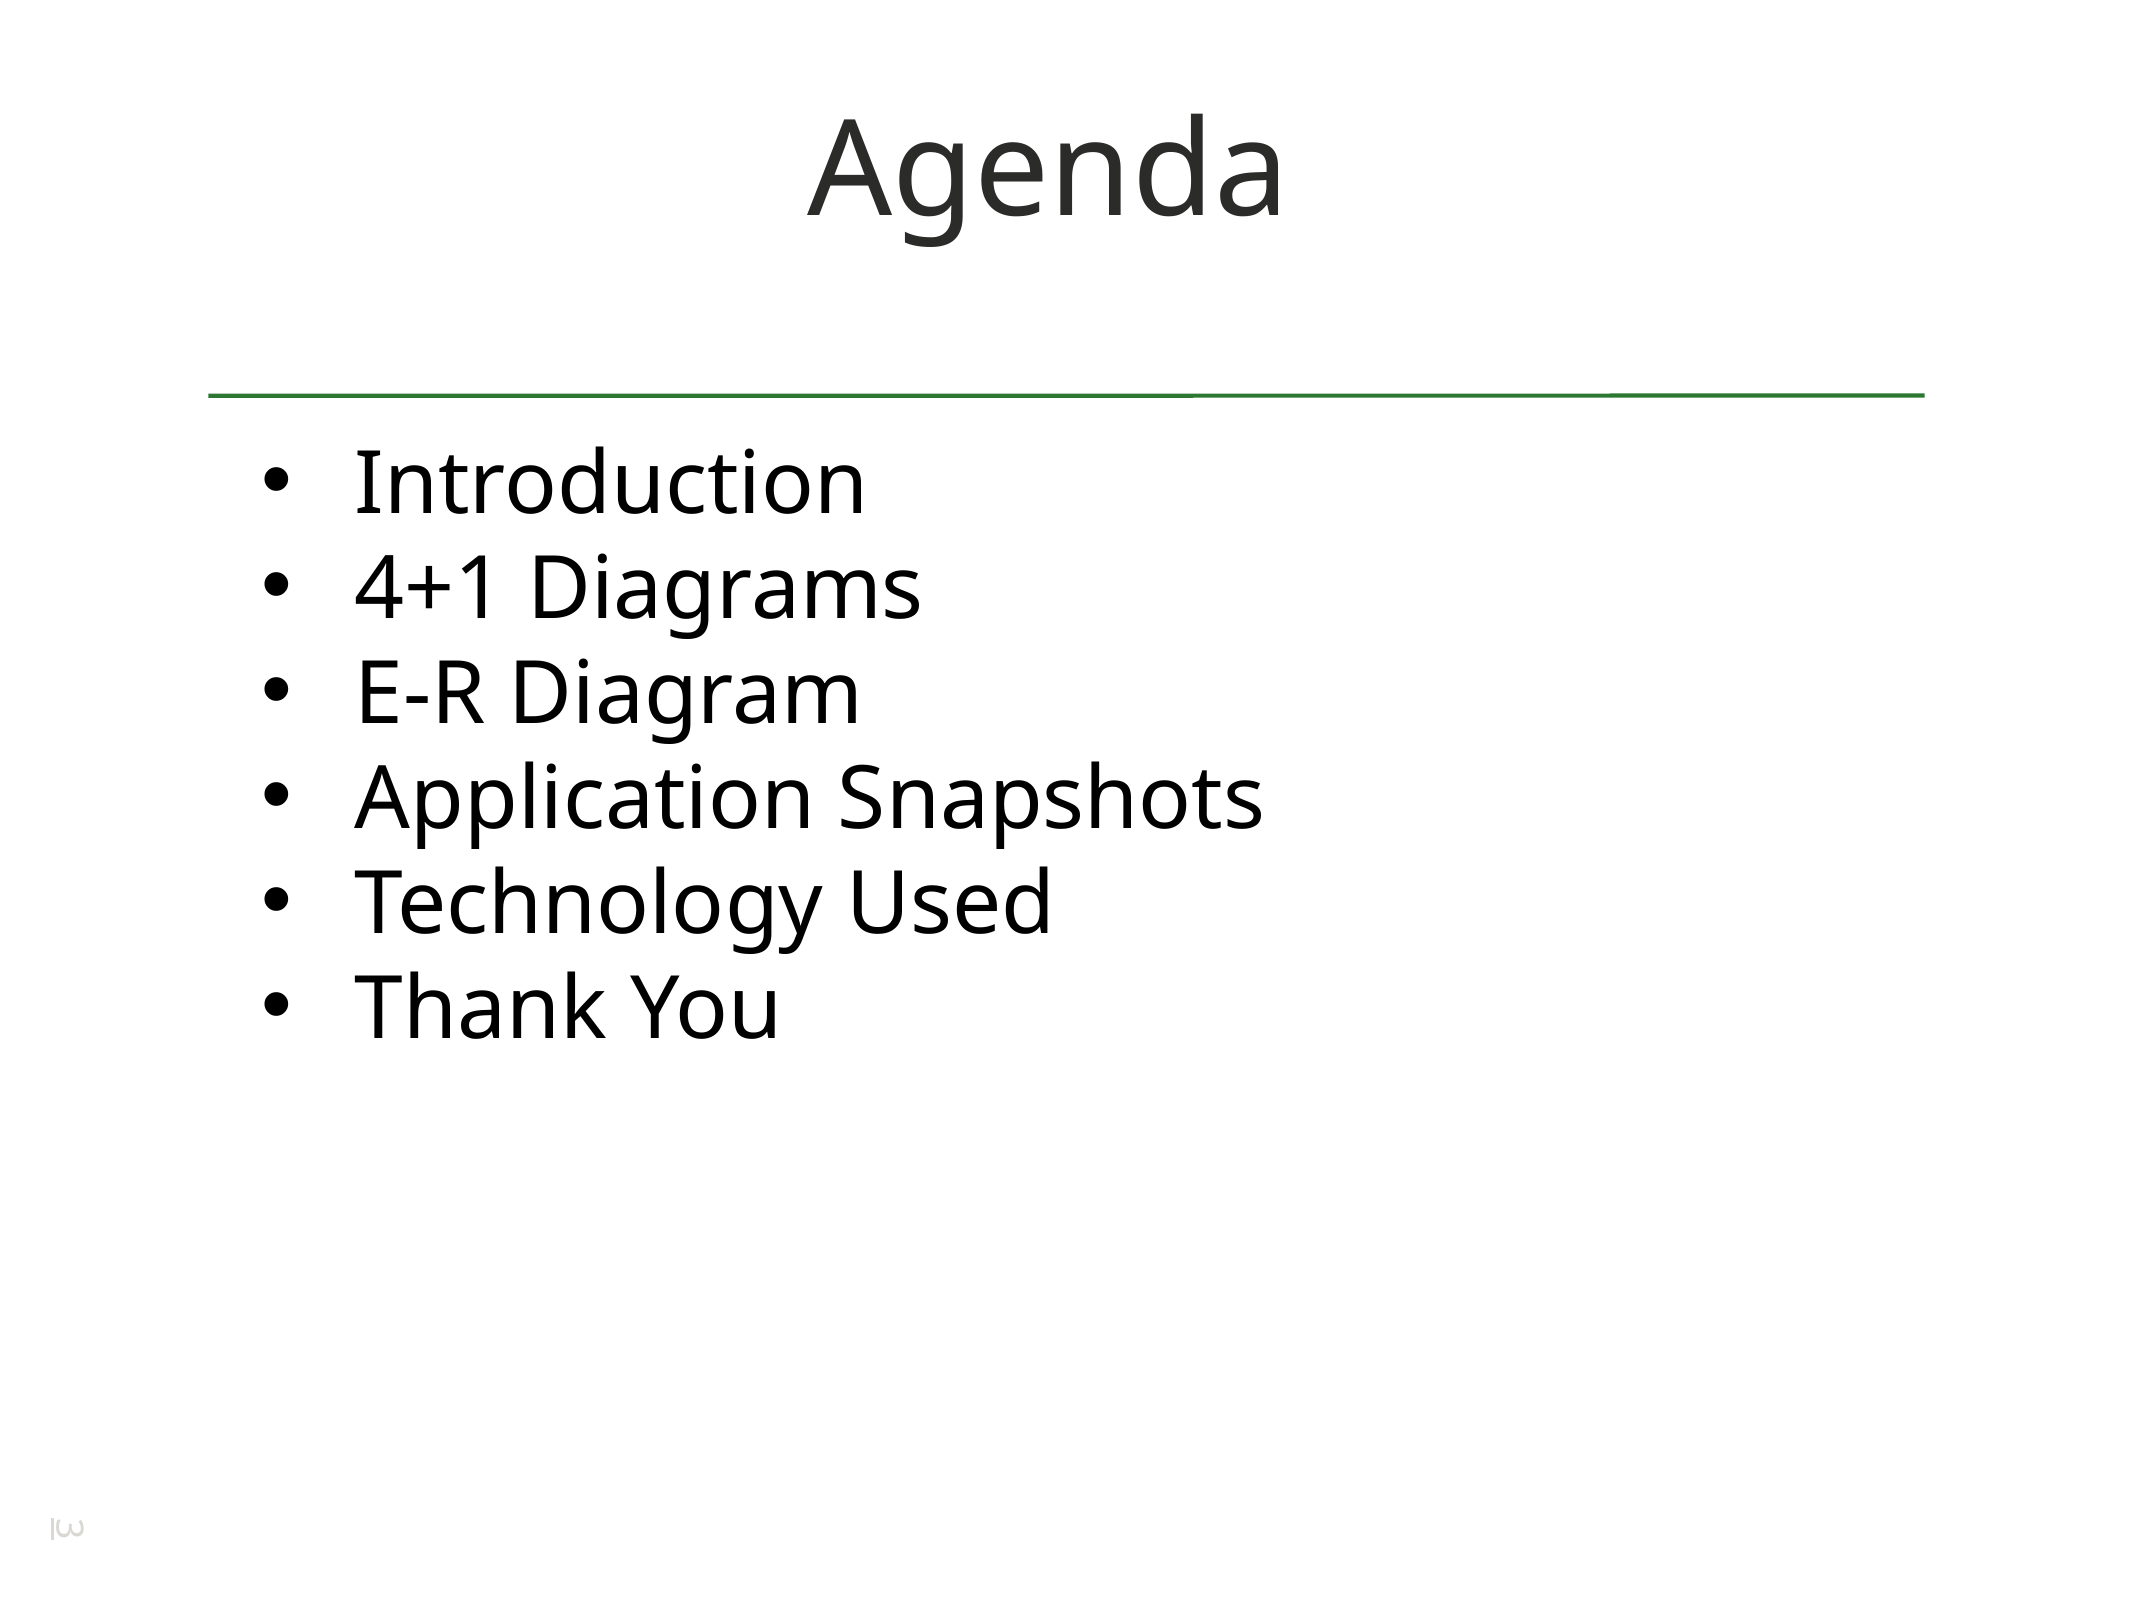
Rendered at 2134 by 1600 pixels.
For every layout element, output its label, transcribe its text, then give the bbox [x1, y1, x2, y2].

title Agenda [208, 41, 1925, 250]
slide_number 3 [43, 1498, 102, 1560]
text_box Introduction 4+1 Diagrams E-R Diagram Application Snapshots Technology Used Thank You [246, 418, 1680, 1379]
